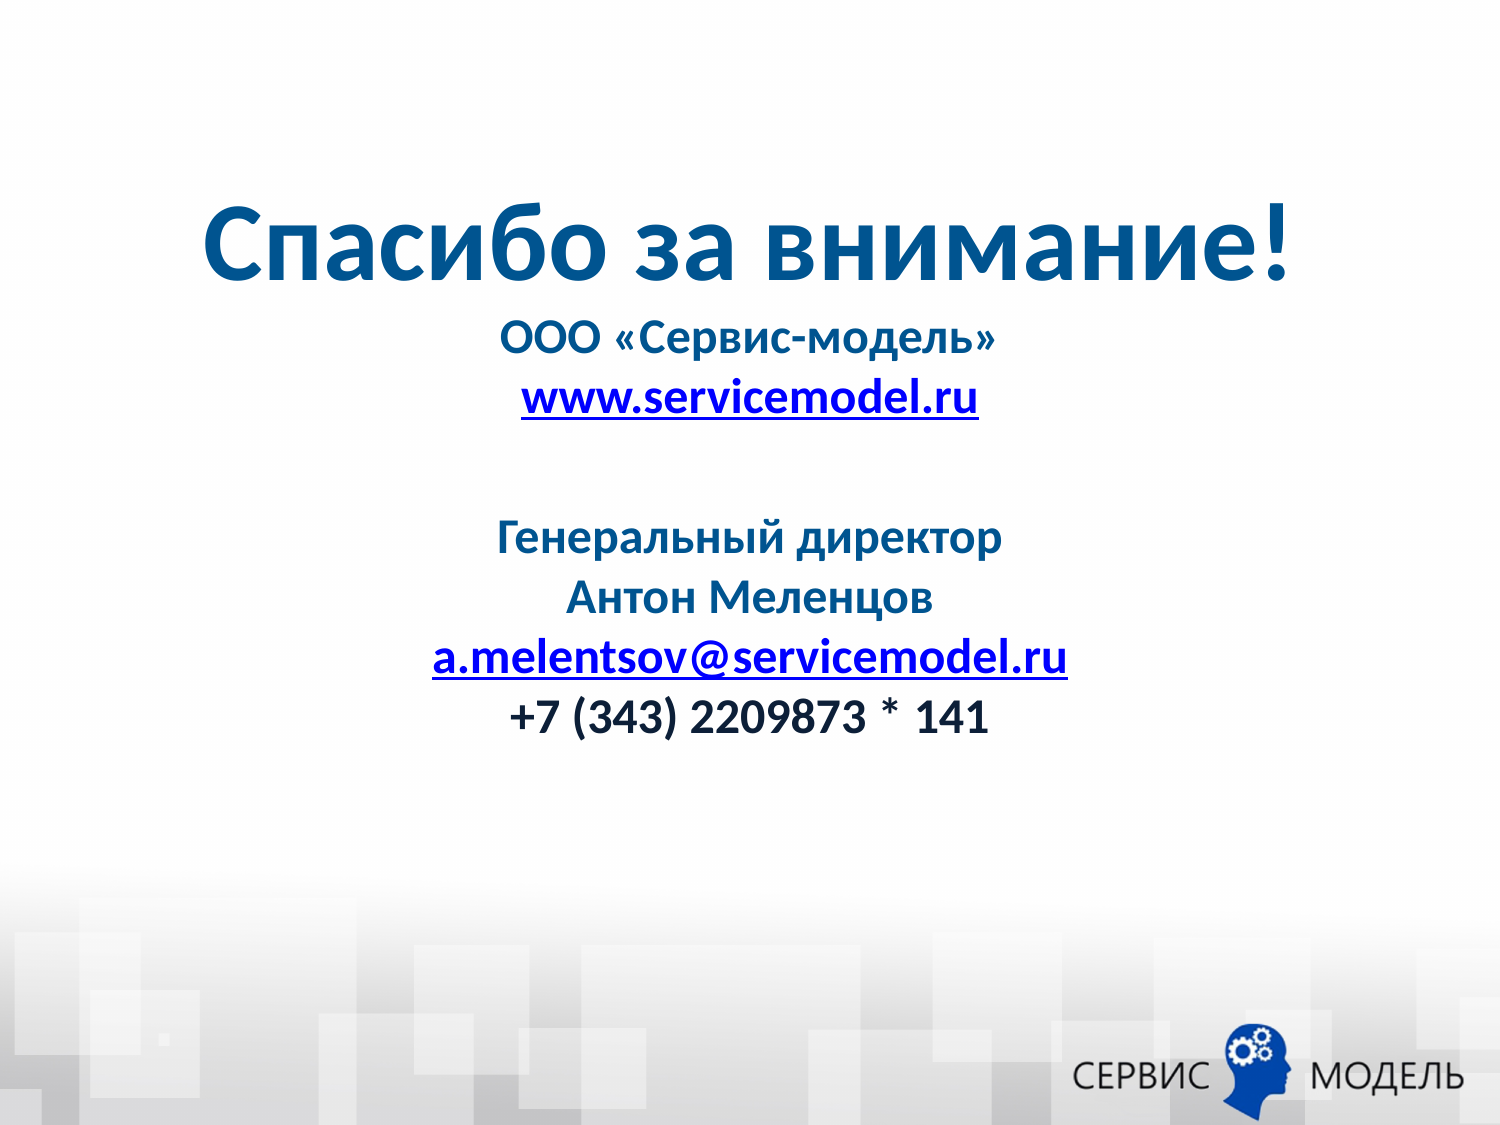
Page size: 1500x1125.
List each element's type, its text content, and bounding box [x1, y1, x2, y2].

text_box Спасибо за внимание! ООО «Сервис-модель» www.servicemodel.ru Генеральный директор Антон Меленцов a.melentsov@servicemodel.ru +7 (343) 2209873 * 141 [188, 160, 1312, 871]
picture [0, 0, 1500, 1125]
